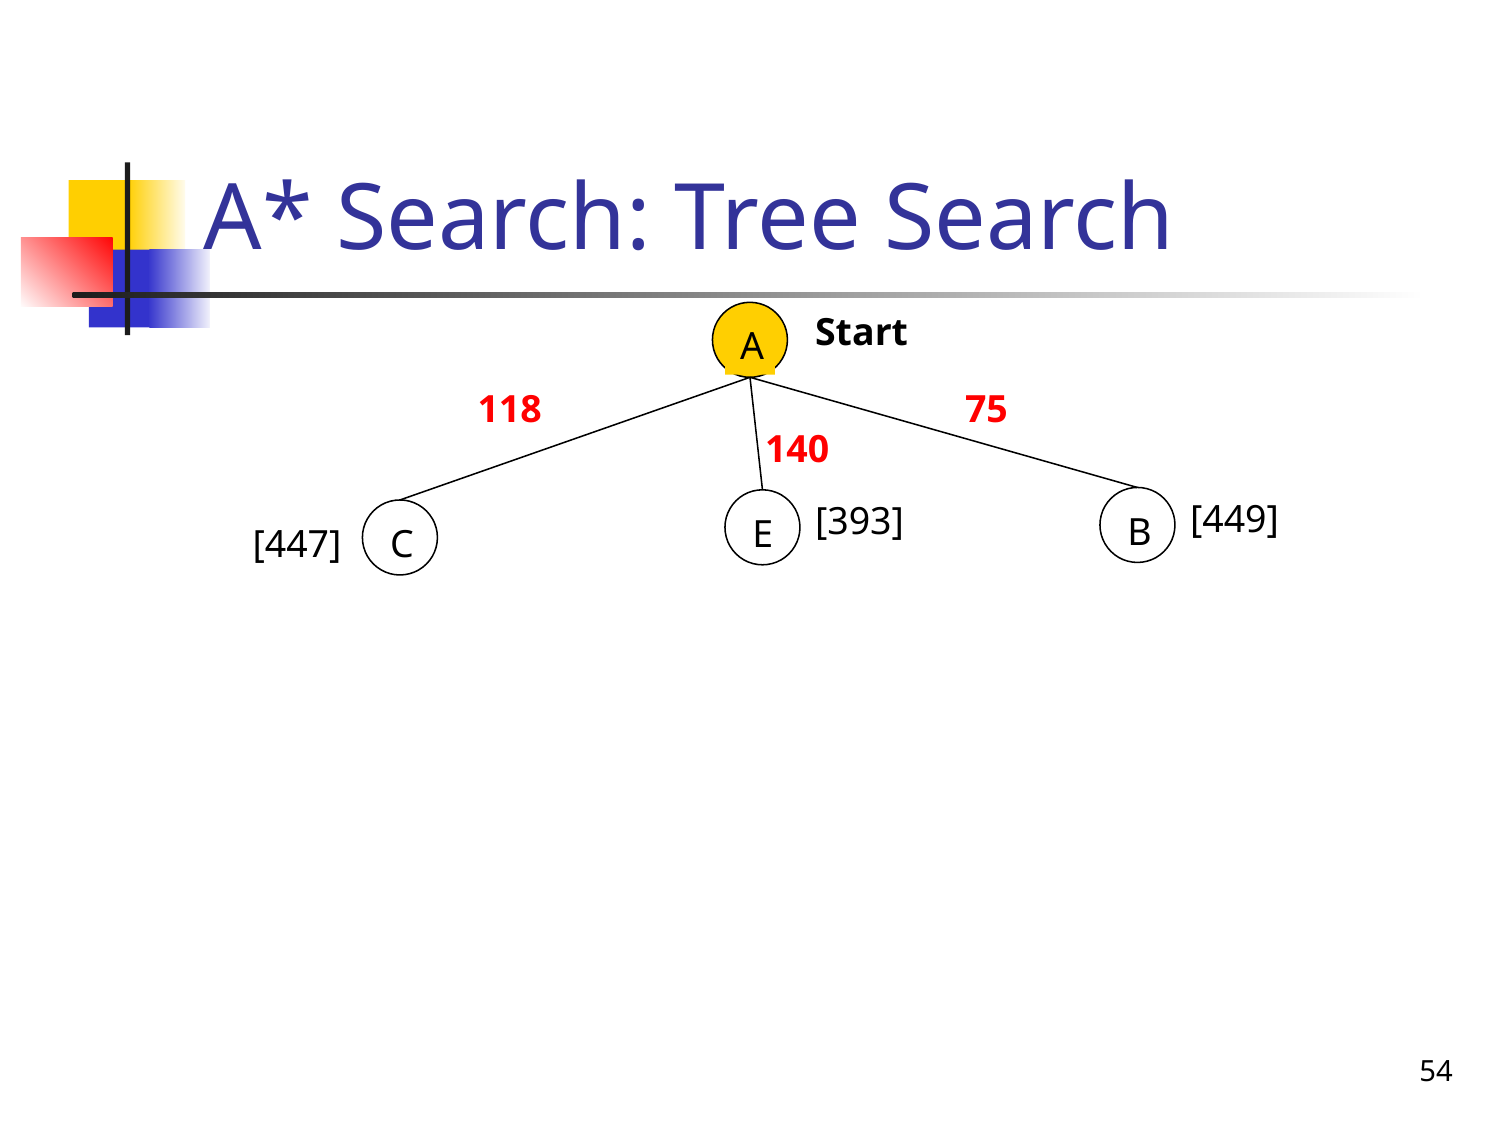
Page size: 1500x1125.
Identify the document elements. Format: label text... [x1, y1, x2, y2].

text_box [763, 377, 1138, 488]
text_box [712, 302, 788, 375]
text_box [399, 377, 751, 501]
text_box Start [800, 299, 1000, 360]
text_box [751, 377, 763, 491]
text_box [447] [237, 512, 357, 573]
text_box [724, 496, 801, 566]
slide_number ‹#› [1155, 1024, 1468, 1100]
text_box [449] [1176, 487, 1300, 548]
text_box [1099, 487, 1176, 563]
title A* Search: Tree Search [188, 35, 1468, 275]
text_box [393] [804, 496, 925, 550]
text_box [362, 499, 438, 576]
